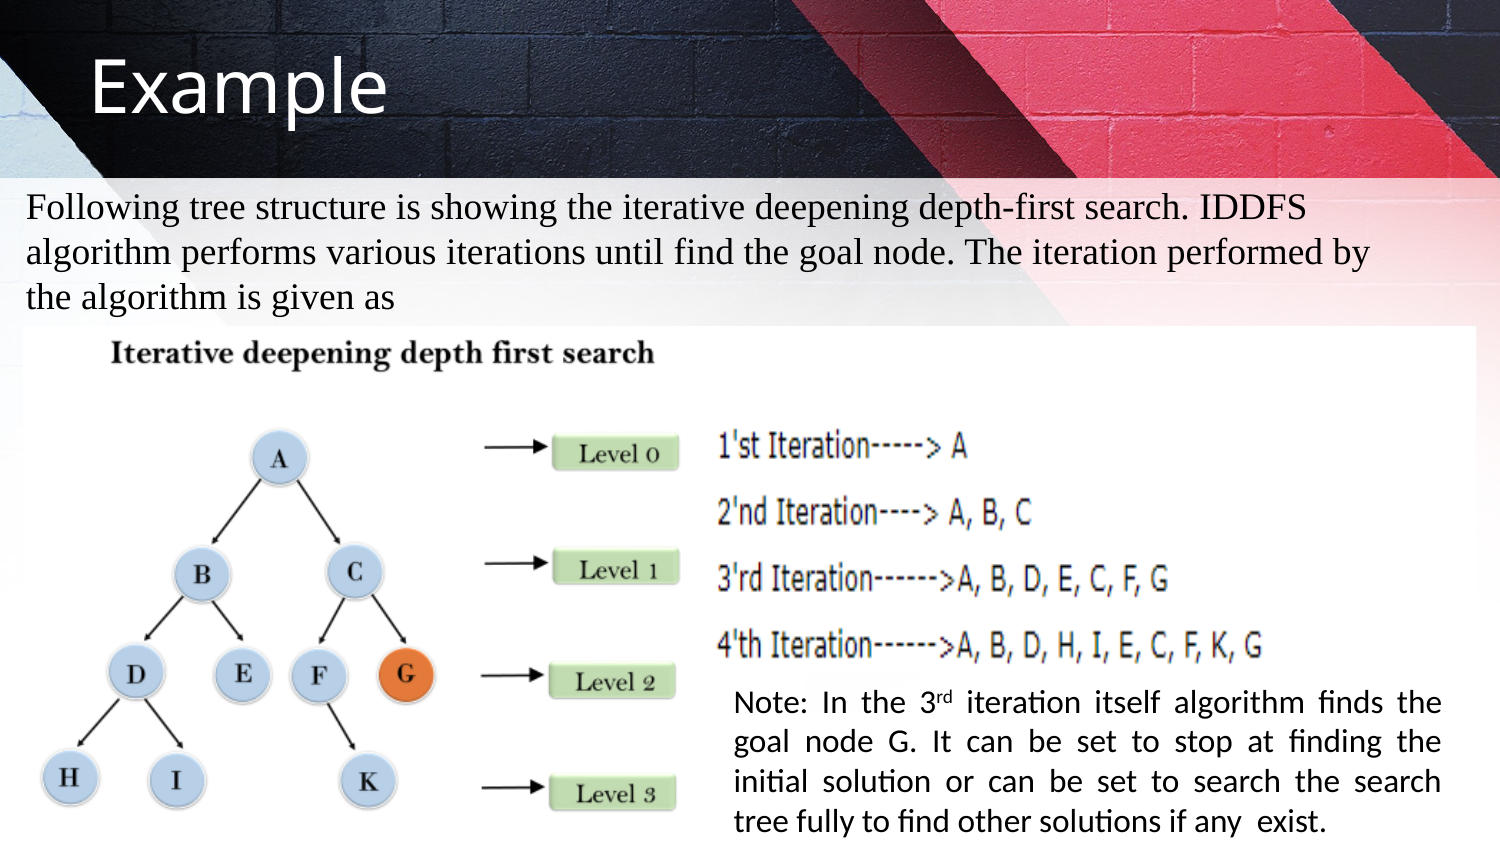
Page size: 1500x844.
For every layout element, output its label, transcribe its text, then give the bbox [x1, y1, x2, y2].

text_box Following tree structure is showing the iterative deepening depth-first search. IDDFS algorithm performs various iterations until find the goal node. The iteration performed by the algorithm is given as [10, 175, 1439, 325]
title Example [73, 21, 1377, 147]
text_box Note: In the 3rd iteration itself algorithm finds the goal node G. It can be set to stop at finding the initial solution or can be set to search the search tree fully to find other solutions if any exist. [809, 682, 1458, 844]
picture [0, 0, 1500, 844]
